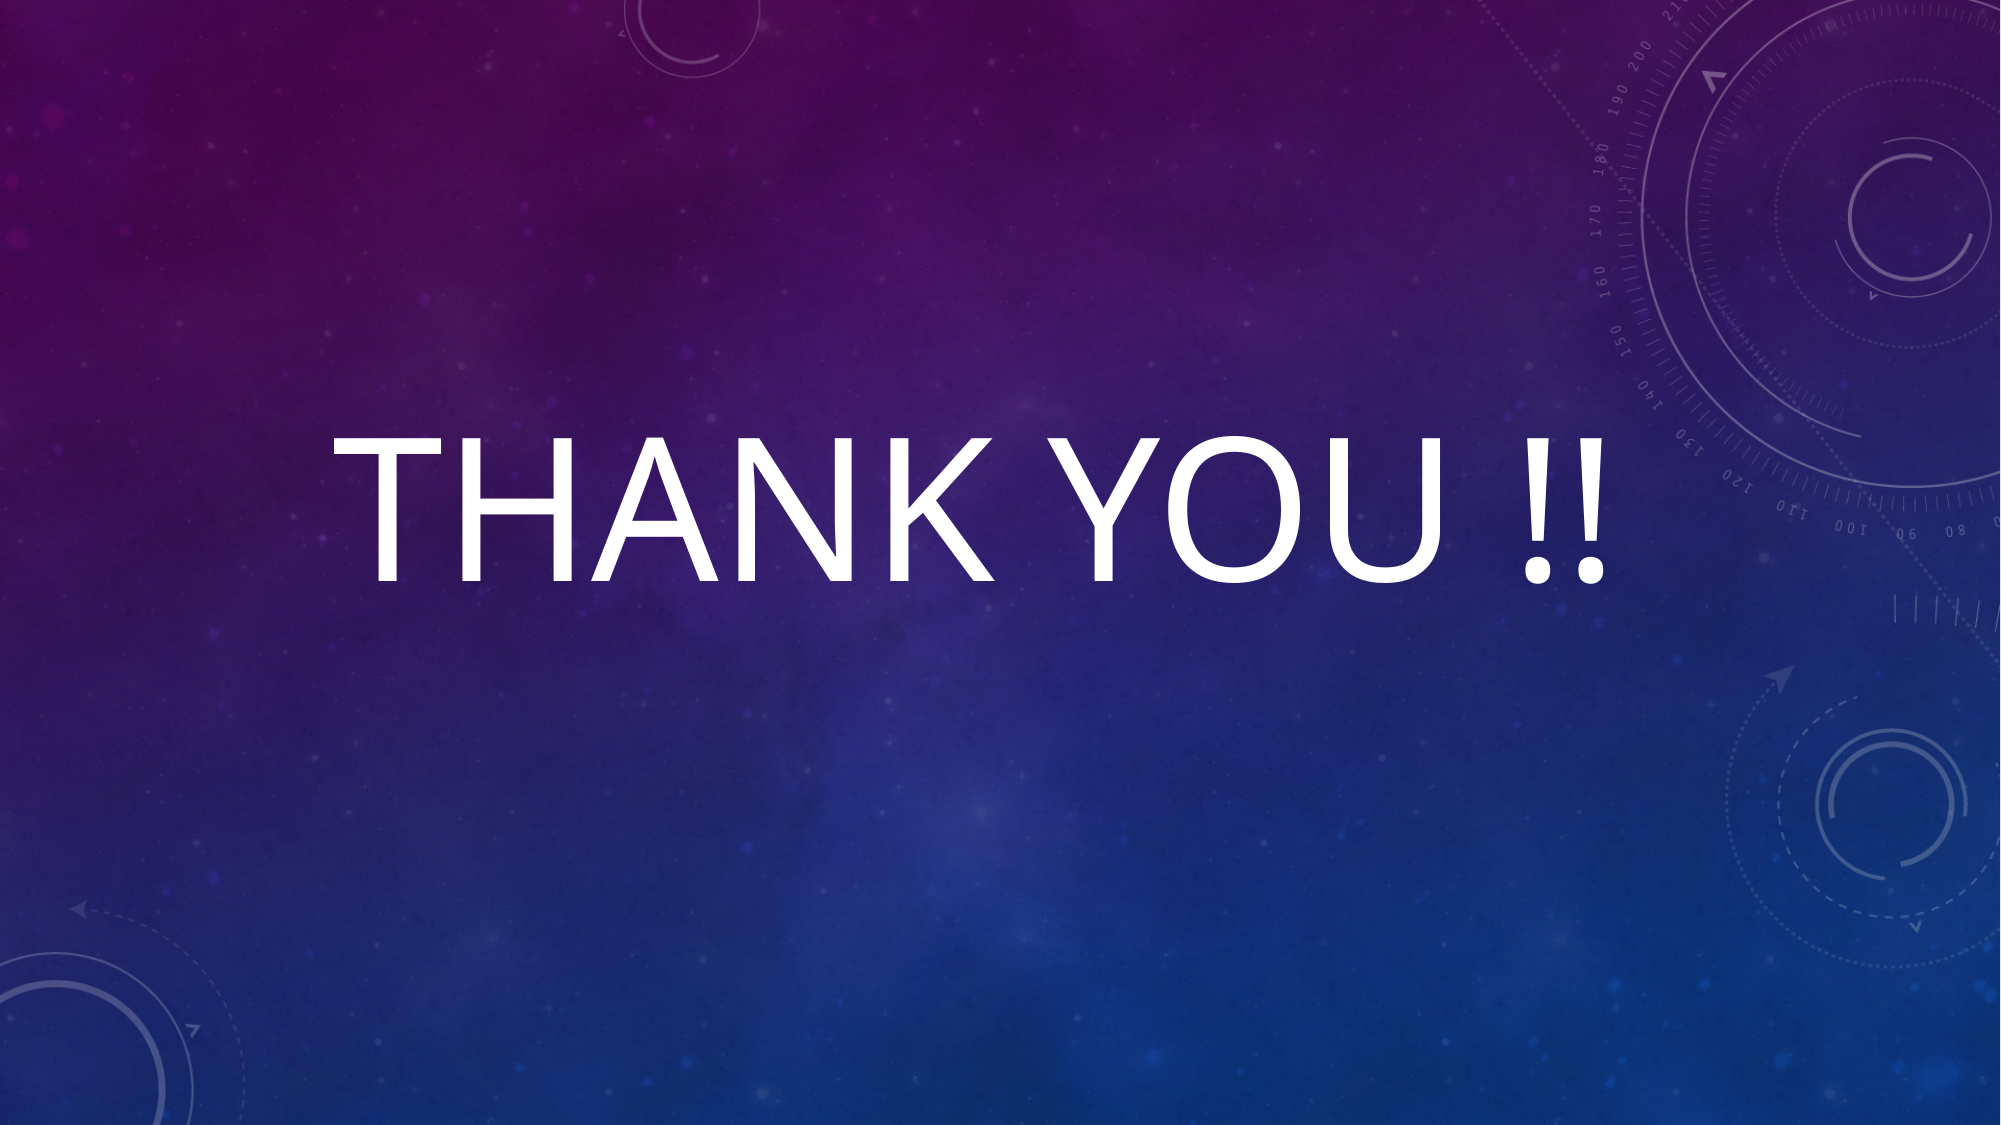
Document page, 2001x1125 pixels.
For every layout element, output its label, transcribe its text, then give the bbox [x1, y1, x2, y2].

text_box THANK YOU !! [317, 374, 1683, 629]
picture [0, 0, 2001, 1125]
